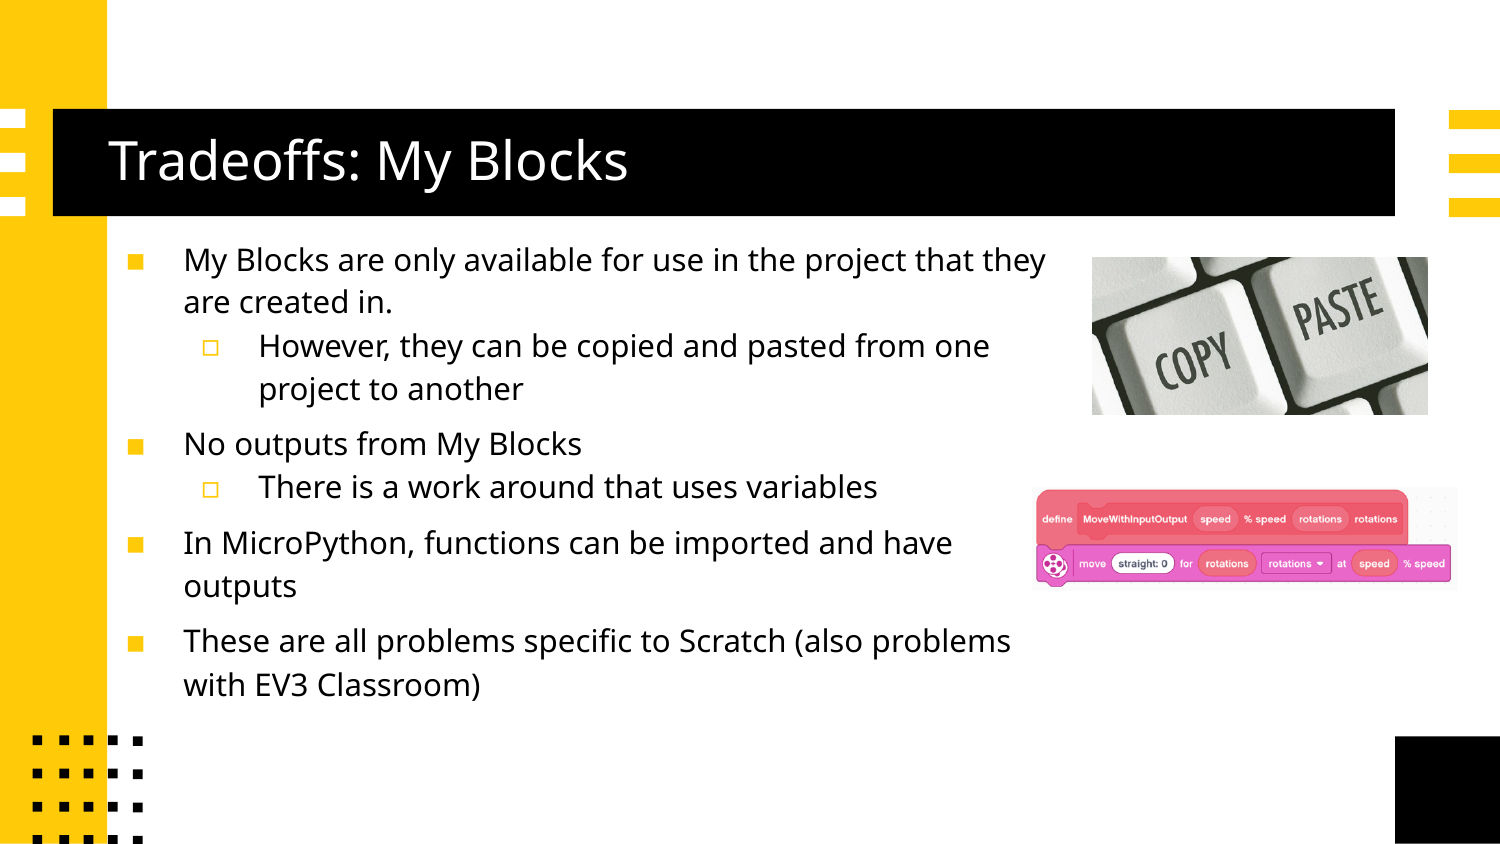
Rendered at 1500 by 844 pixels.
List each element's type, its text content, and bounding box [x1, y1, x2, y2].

title Tradeoffs: My Blocks [108, 108, 1396, 217]
list My Blocks are only available for use in the project that they are created in. However, they can be copied and pasted from one project to another No outputs from My Blocks There is a work around that uses variables In MicroPython, functions can be imported and have outputs These are all problems specific to Scratch (also problems with EV3 Classroom) [108, 234, 1056, 709]
picture [1024, 478, 1460, 596]
picture [1092, 257, 1428, 416]
